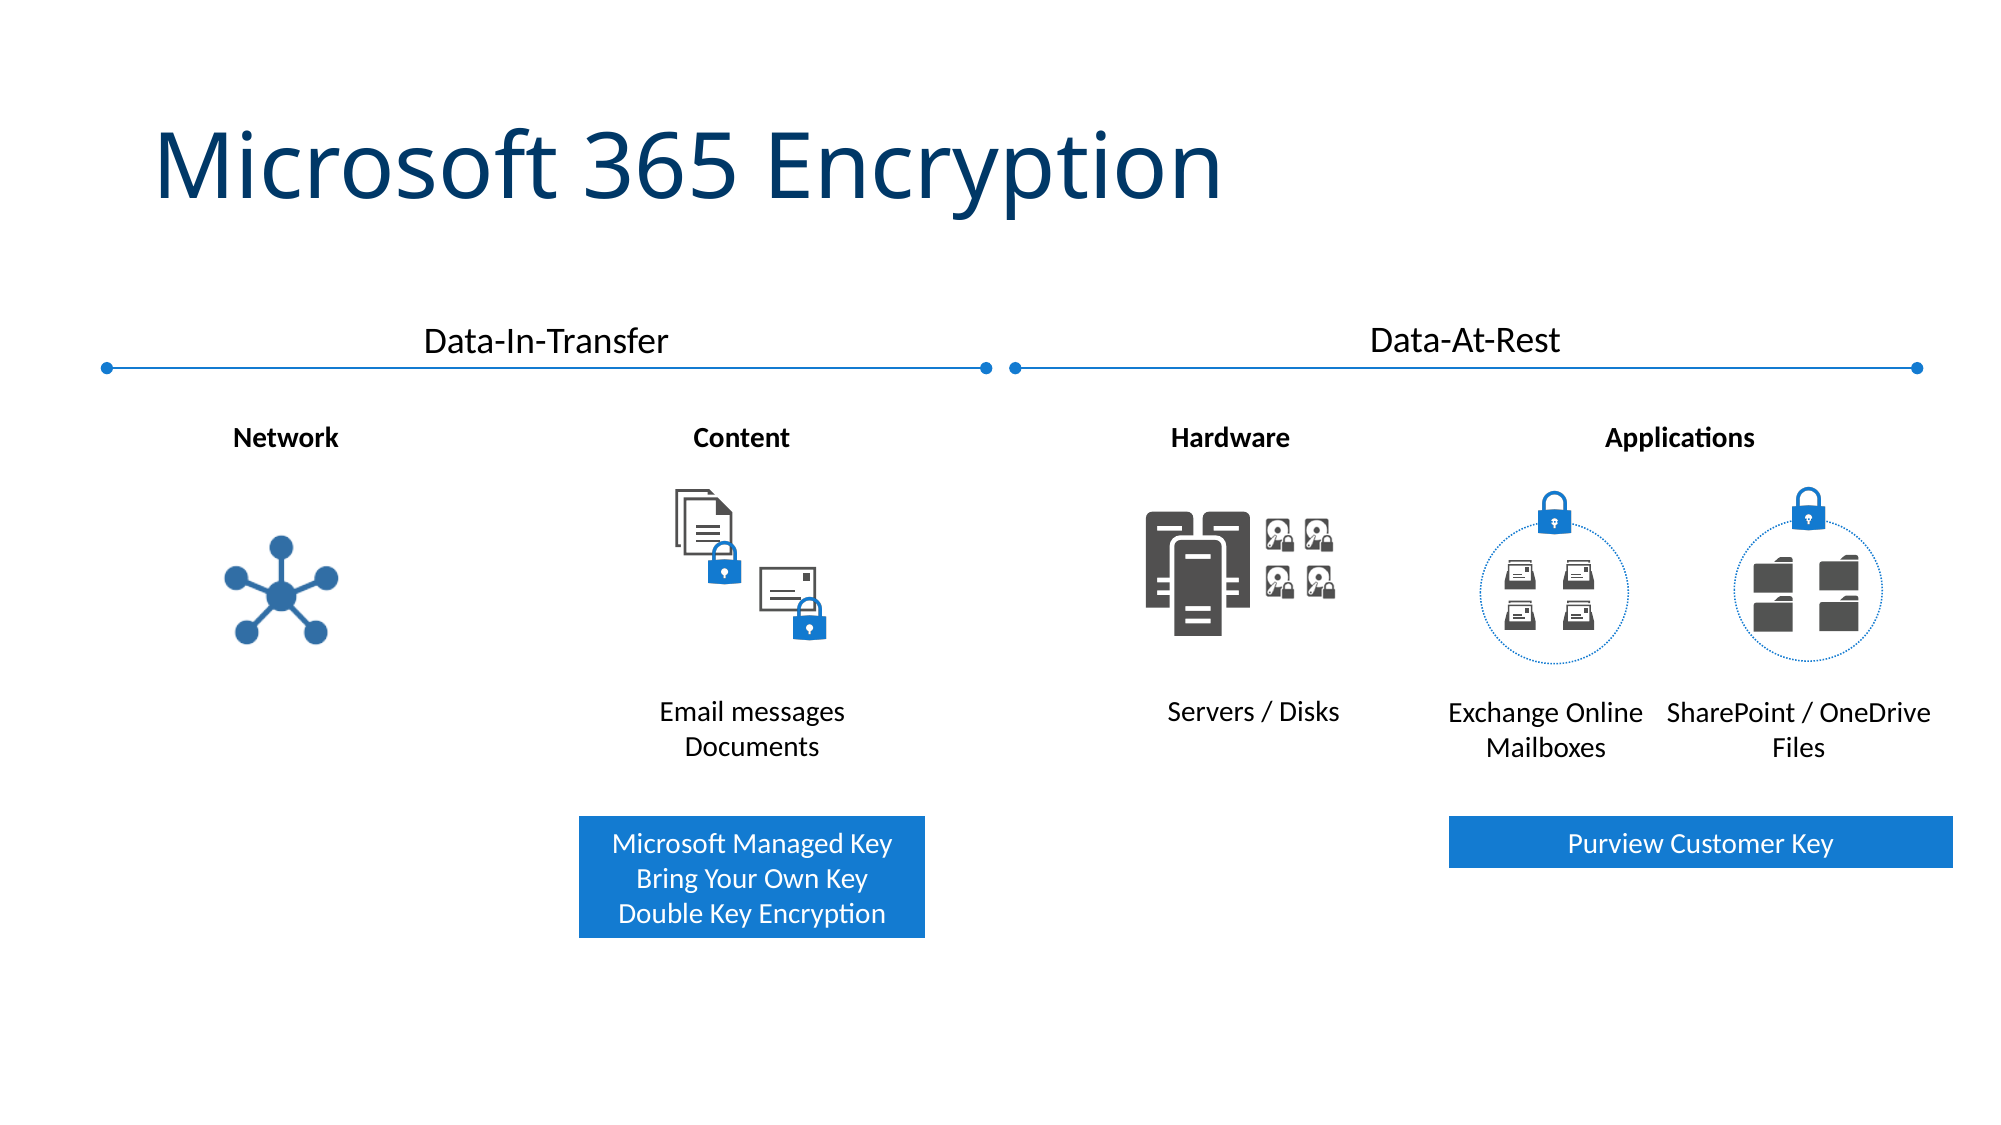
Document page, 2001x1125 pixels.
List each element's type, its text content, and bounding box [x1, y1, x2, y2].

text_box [1734, 480, 1883, 662]
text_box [1480, 484, 1629, 664]
text_box Servers / Disks [1107, 684, 1400, 735]
text_box Email messages Documents [606, 684, 899, 770]
text_box Network [139, 410, 432, 461]
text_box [1013, 307, 1918, 369]
text_box Hardware [1084, 410, 1377, 461]
title Microsoft 365 Encryption [137, 59, 1863, 278]
text_box Content [595, 410, 889, 461]
text_box Applications [1456, 410, 1904, 461]
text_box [1138, 503, 1339, 643]
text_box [106, 308, 987, 370]
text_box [670, 484, 753, 591]
picture [222, 533, 340, 646]
text_box Purview Customer Key [1449, 816, 1953, 868]
text_box Microsoft Managed Key Bring Your Own Key Double Key Encryption [579, 816, 925, 938]
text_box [754, 562, 838, 647]
text_box Exchange Online Mailboxes [1424, 685, 1668, 771]
text_box SharePoint / OneDrive Files [1645, 686, 1952, 771]
